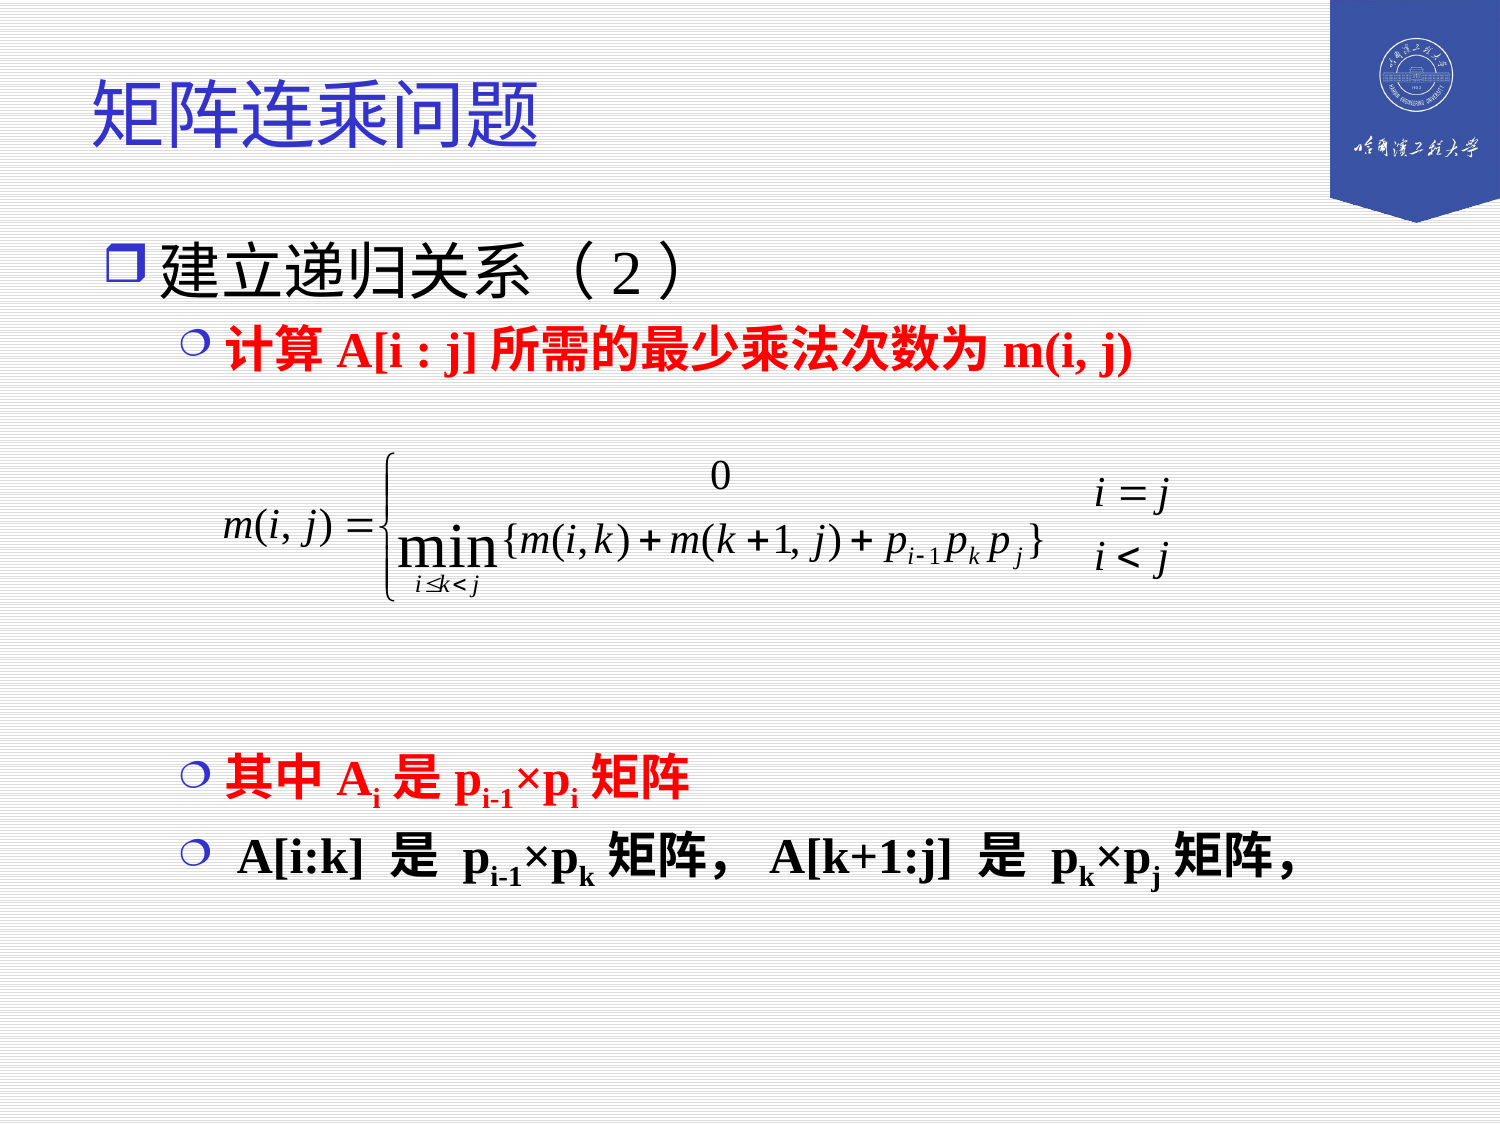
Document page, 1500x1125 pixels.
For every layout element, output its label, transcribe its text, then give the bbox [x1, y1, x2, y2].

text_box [215, 445, 1180, 610]
title 矩阵连乘问题 [74, 37, 1351, 188]
list 建立递归关系（2） 计算A[i : j]所需的最少乘法次数为m(i, j) 其中Ai是pi-1×pi矩阵 A[i:k] 是 pi-1×pk矩阵，A[k+1:j] 是 pk×pj矩阵， [87, 224, 1363, 1026]
picture [1330, 0, 1500, 223]
